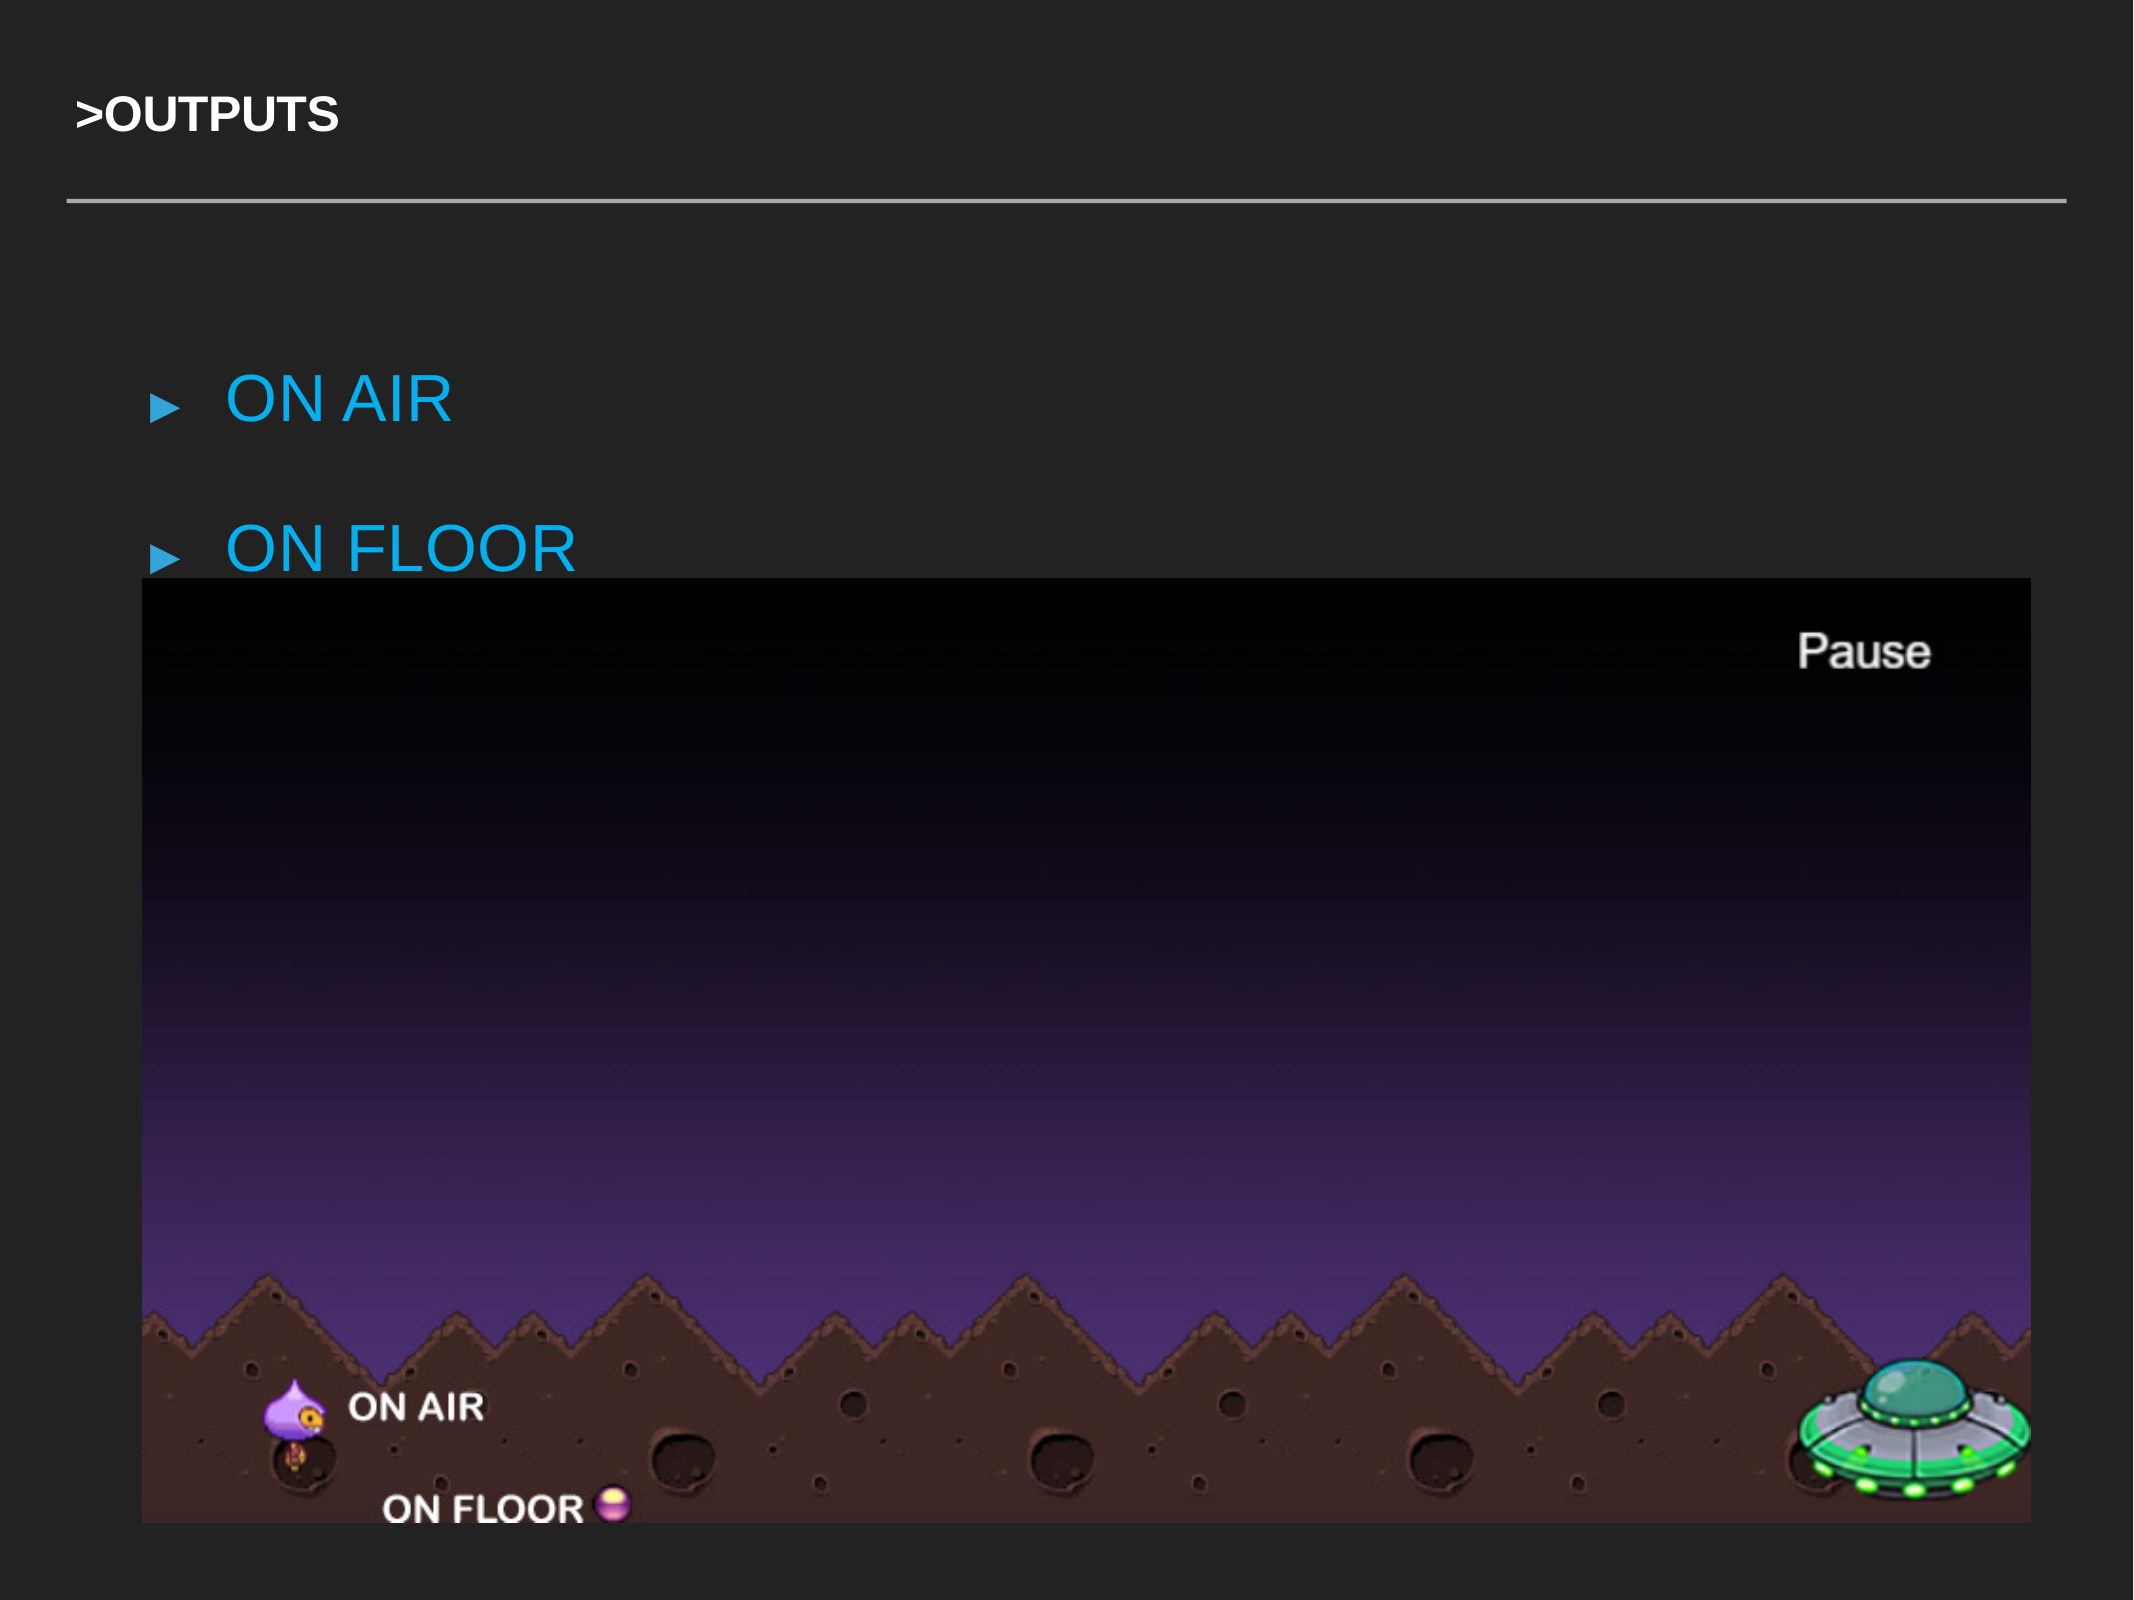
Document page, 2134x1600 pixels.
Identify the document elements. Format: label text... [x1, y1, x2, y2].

text_box >OUTPUTS [72, 81, 698, 144]
text_box ▸ ON AIR [148, 316, 1943, 426]
text_box ▸ ON FLOOR [148, 467, 1943, 577]
picture [142, 578, 2032, 1523]
